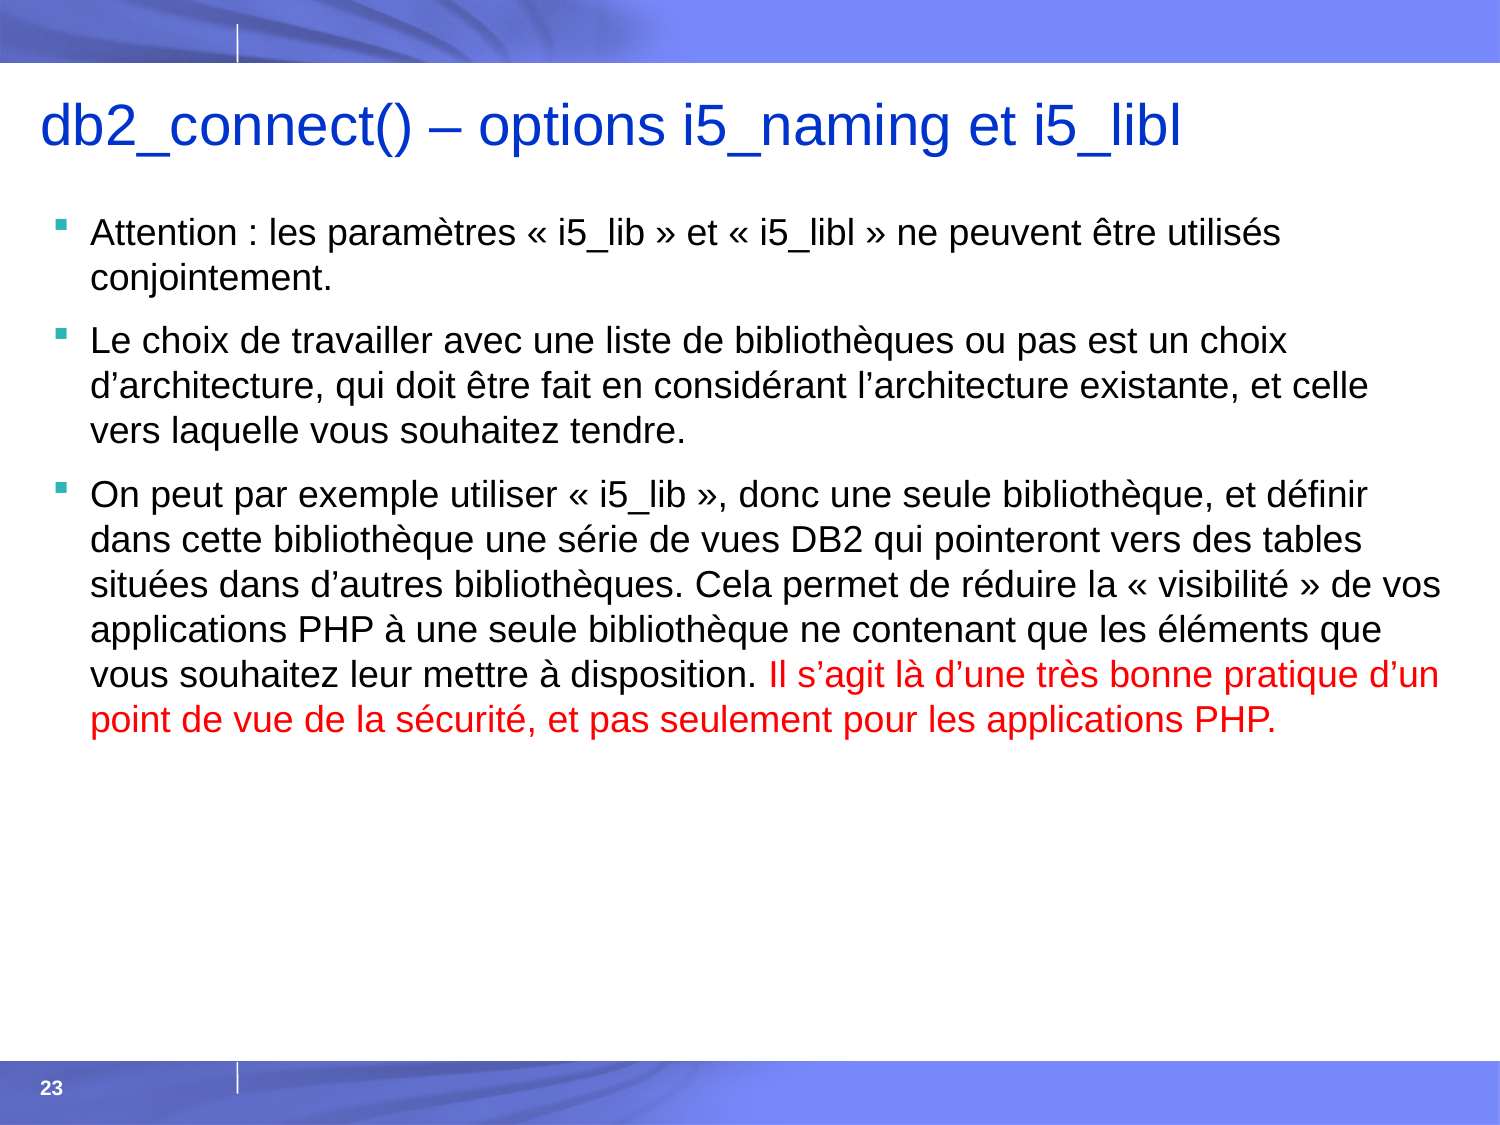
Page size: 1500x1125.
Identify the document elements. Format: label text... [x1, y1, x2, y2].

picture [0, 0, 1500, 63]
slide_number 23 [25, 1066, 191, 1120]
picture [0, 1061, 1500, 1125]
list Attention : les paramètres « i5_lib » et « i5_libl » ne peuvent être utilisés conjointement. Le choix de travailler avec une liste de bibliothèques ou pas est un choix d’architecture, qui doit être fait en considérant l’architecture existante, et celle vers laquelle vous souhaitez tendre. On peut par exemple utiliser « i5_lib », donc une seule bibliothèque, et définir dans cette bibliothèque une série de vues DB2 qui pointeront vers des tables situées dans d’autres bibliothèques. Cela permet de réduire la « visibilité » de vos applications PHP à une seule bibliothèque ne contenant que les éléments que vous souhaitez leur mettre à disposition. Il s’agit là d’une très bonne pratique d’un point de vue de la sécurité, et pas seulement pour les applications PHP. [37, 200, 1463, 1025]
title db2_connect() – options i5_naming et i5_libl [25, 87, 1450, 170]
